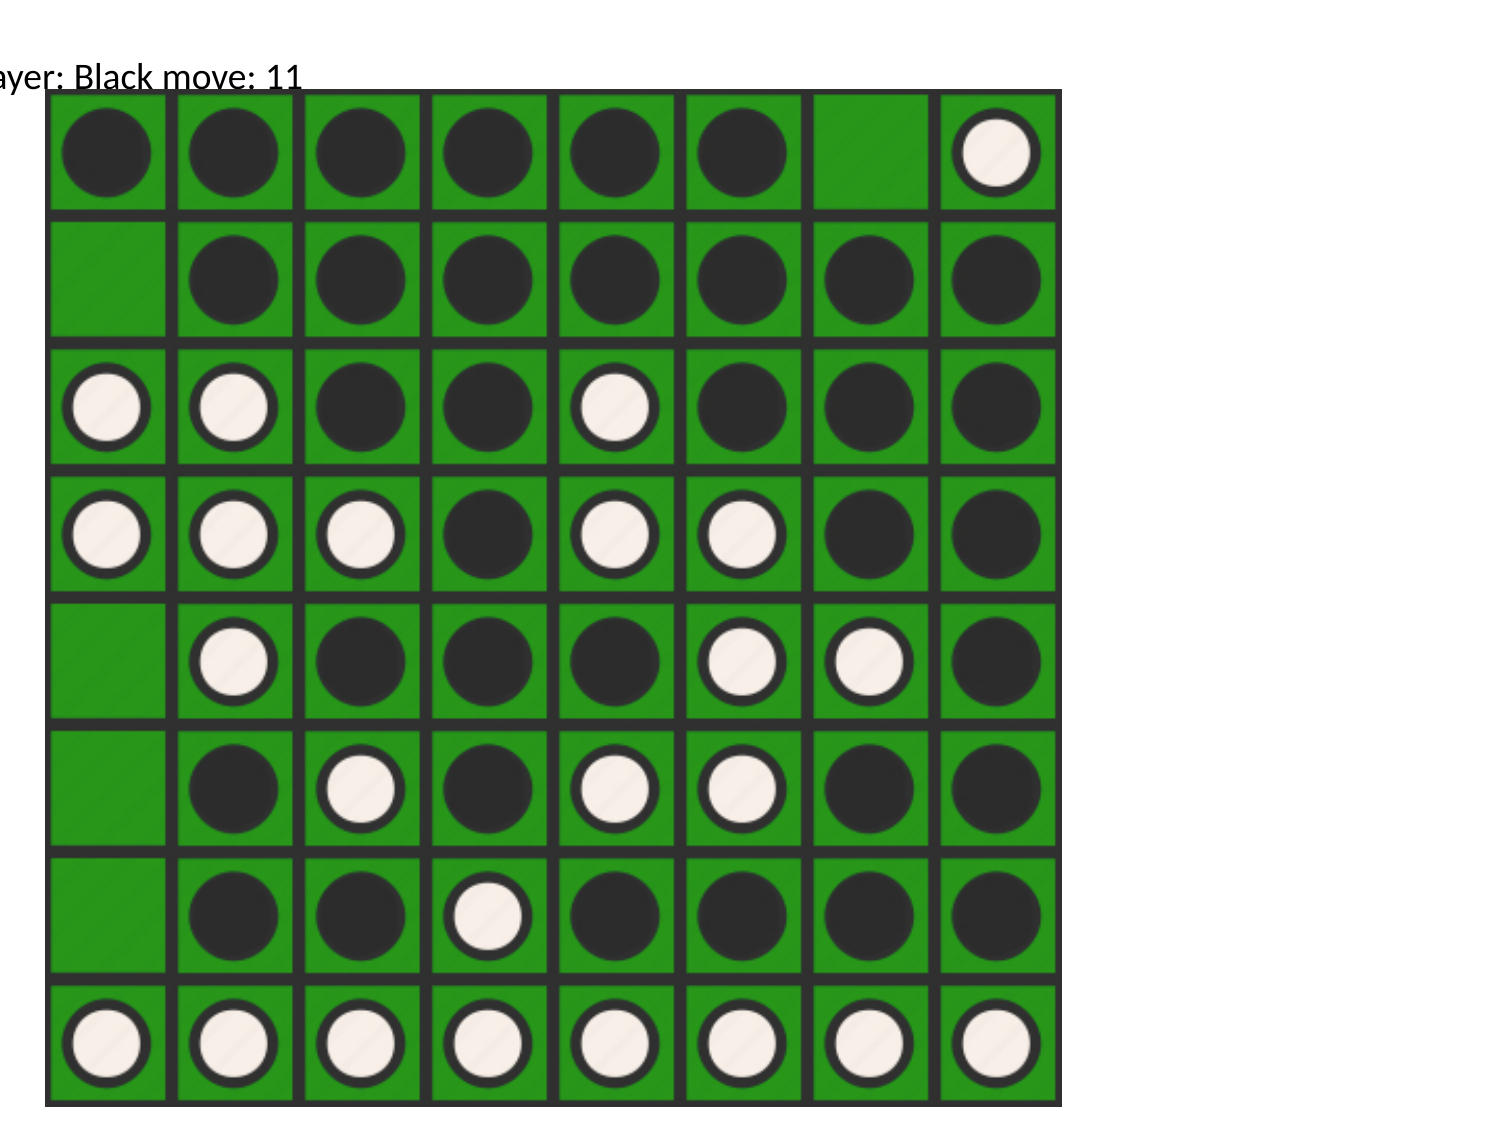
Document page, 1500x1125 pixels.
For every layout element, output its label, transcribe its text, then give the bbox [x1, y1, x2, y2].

text_box turn: 55 player: Black move: 11 [0, 44, 319, 105]
picture [44, 89, 1062, 1107]
